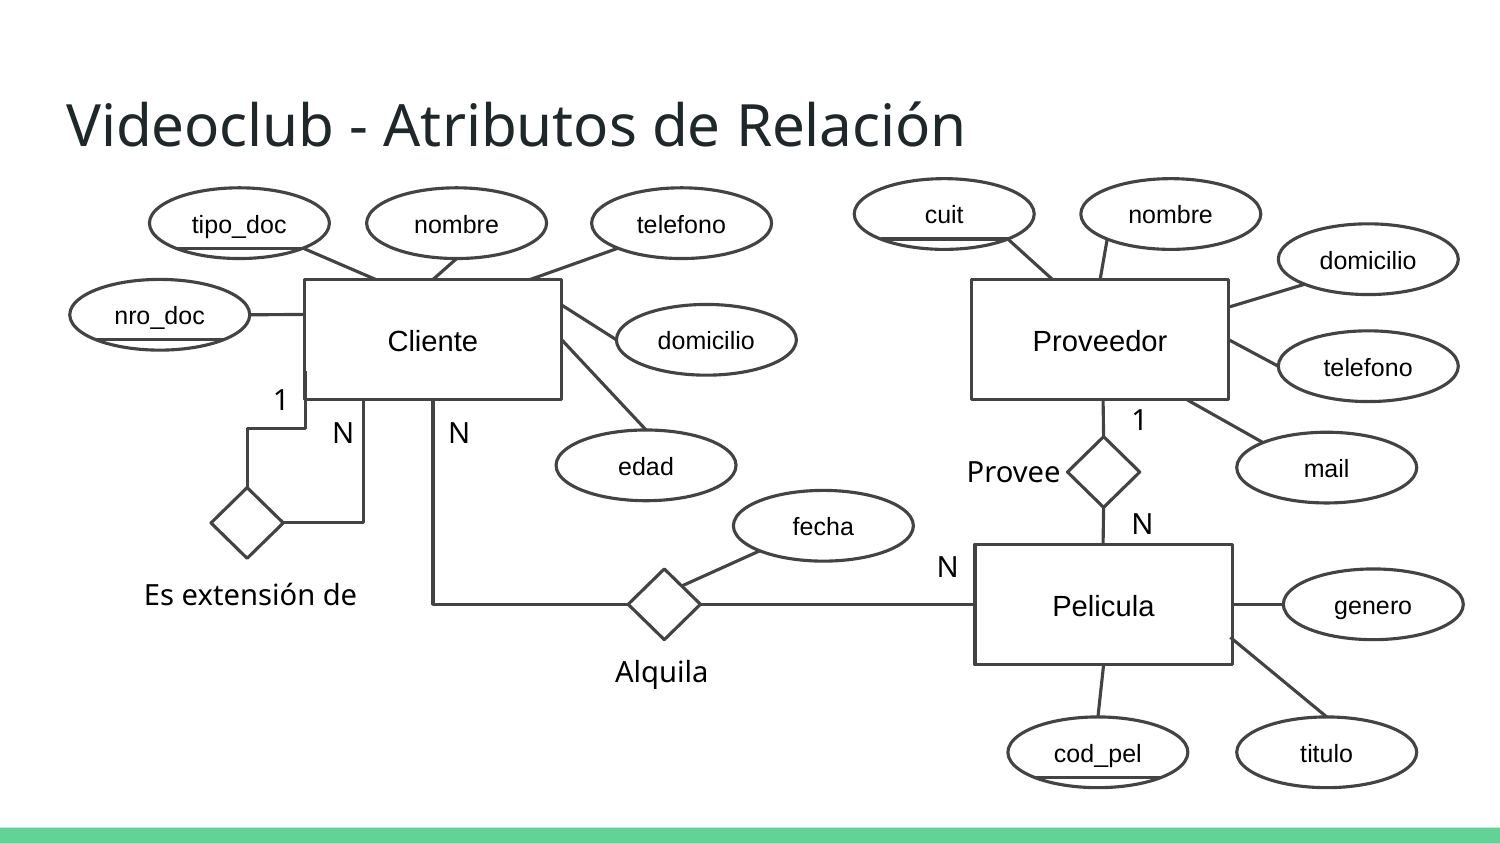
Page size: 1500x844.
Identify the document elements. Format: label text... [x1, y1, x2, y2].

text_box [681, 490, 914, 587]
text_box [631, 568, 700, 638]
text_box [561, 339, 647, 431]
text_box edad [638, 430, 737, 501]
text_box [302, 247, 377, 280]
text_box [1097, 664, 1104, 718]
text_box Pelicula [975, 544, 1233, 665]
text_box domicilio [621, 304, 797, 376]
text_box tipo_doc [149, 187, 330, 248]
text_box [1228, 339, 1279, 367]
text_box nombre [366, 187, 547, 259]
text_box nombre [1080, 178, 1261, 250]
title Videoclub - Atributos de Relación [51, 72, 1449, 167]
text_box [211, 488, 279, 559]
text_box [217, 399, 281, 459]
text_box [428, 404, 634, 600]
text_box 1 [1116, 386, 1162, 458]
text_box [1007, 238, 1053, 280]
text_box Alquila [600, 638, 812, 744]
text_box telefono [1280, 330, 1459, 402]
text_box mail [1236, 432, 1417, 503]
text_box Proveedor [971, 279, 1229, 400]
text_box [1099, 238, 1108, 280]
text_box titulo [1236, 716, 1417, 788]
text_box telefono [591, 187, 772, 259]
text_box 1 [257, 366, 304, 398]
text_box Es extensión de [128, 561, 377, 625]
text_box nro_doc [122, 347, 197, 351]
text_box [1230, 636, 1327, 718]
text_box genero [1283, 568, 1464, 640]
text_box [1229, 283, 1305, 308]
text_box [432, 258, 457, 280]
text_box N [1116, 490, 1162, 562]
text_box N [921, 533, 967, 603]
text_box cuit [854, 178, 1035, 239]
text_box Provee [951, 437, 1188, 543]
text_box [562, 305, 617, 338]
text_box cod_pel [1007, 717, 1188, 778]
text_box domicilio [1278, 223, 1459, 295]
text_box nro_doc [69, 279, 250, 340]
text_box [1187, 399, 1264, 443]
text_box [529, 247, 619, 280]
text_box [283, 399, 364, 524]
text_box Cliente [304, 279, 562, 400]
